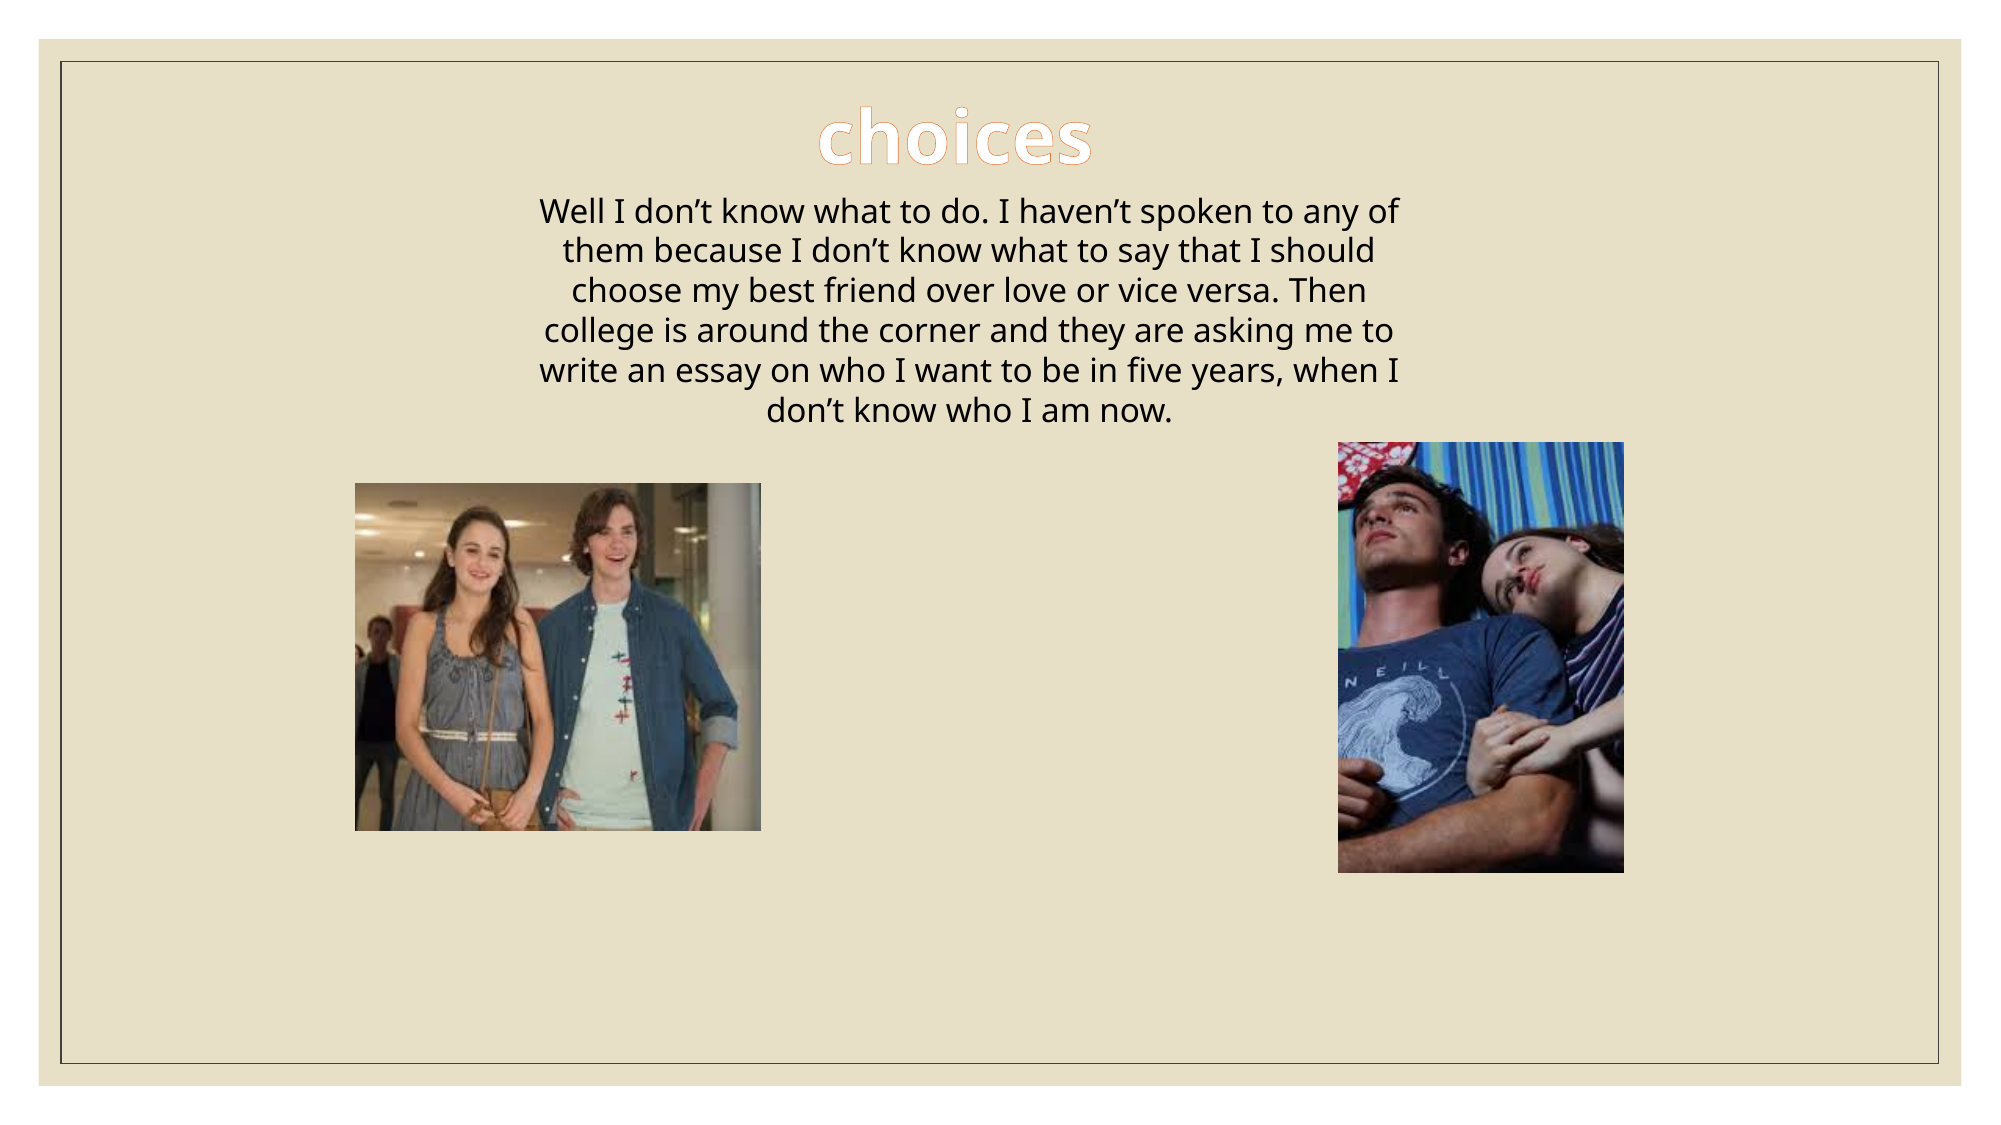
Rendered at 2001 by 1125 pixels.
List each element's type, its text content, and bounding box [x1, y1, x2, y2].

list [355, 483, 761, 831]
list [1337, 442, 1624, 873]
text_box choices [801, 81, 1109, 182]
text_box Well I don’t know what to do. I haven’t spoken to any of them because I don’t know what to say that I should choose my best friend over love or vice versa. Then college is around the corner and they are asking me to write an essay on who I want to be in five years, when I don’t know who I am now. [502, 182, 1438, 437]
